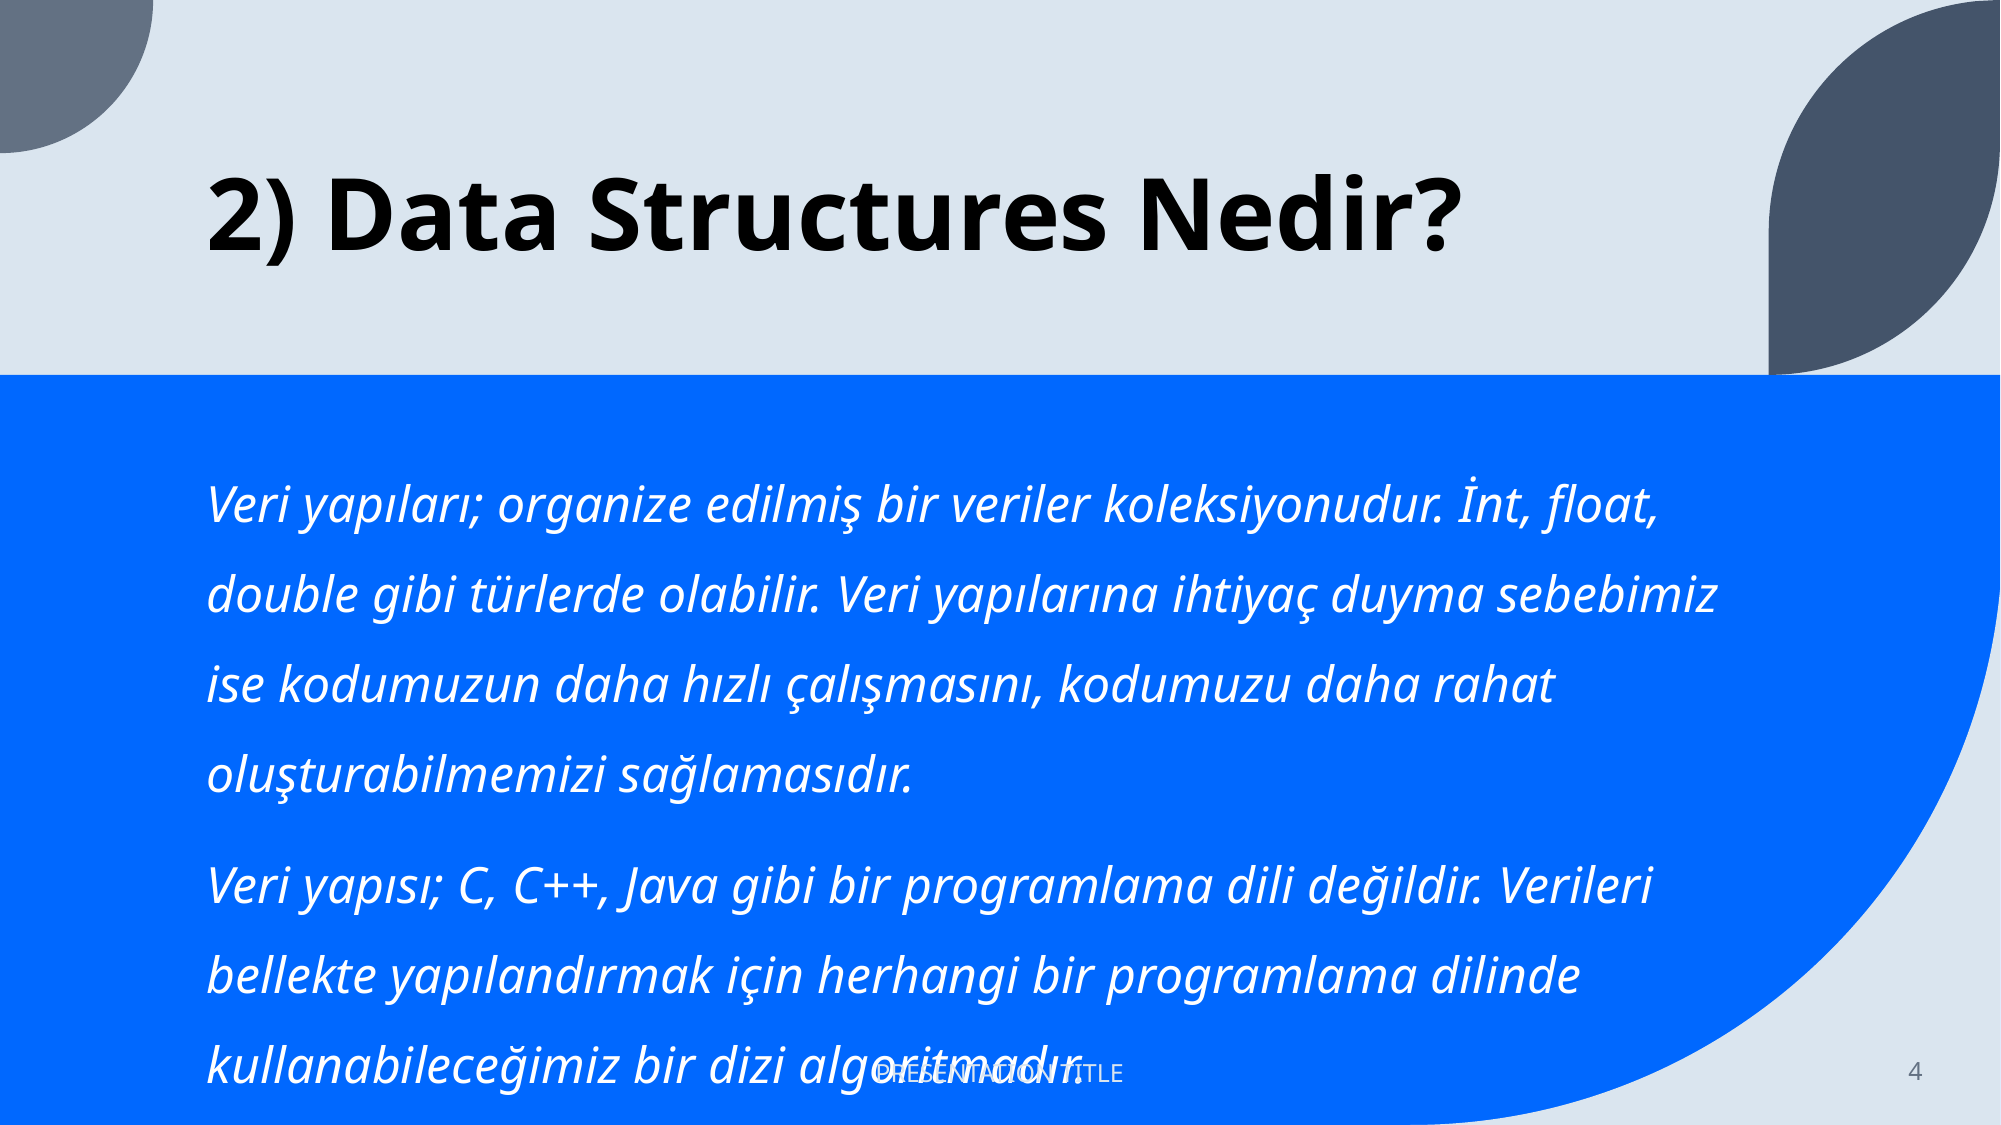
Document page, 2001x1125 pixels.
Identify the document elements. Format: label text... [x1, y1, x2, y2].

footer PRESENTATION TITLE [662, 1042, 1338, 1103]
list Veri yapıları; organize edilmiş bir veriler koleksiyonudur. İnt, float, double gibi türlerde olabilir. Veri yapılarına ihtiyaç duyma sebebimiz ise kodumuzun daha hızlı çalışmasını, kodumuzu daha rahat oluşturabilmemizi sağlamasıdır. Veri yapısı; C, C++, Java gibi bir programlama dili değildir. Verileri bellekte yapılandırmak için herhangi bir programlama dilinde kullanabileceğimiz bir dizi algoritmadır. [191, 435, 1796, 1116]
title 2) Data Structures Nedir? [191, 62, 1796, 280]
slide_number 4 [1674, 1042, 1938, 1103]
